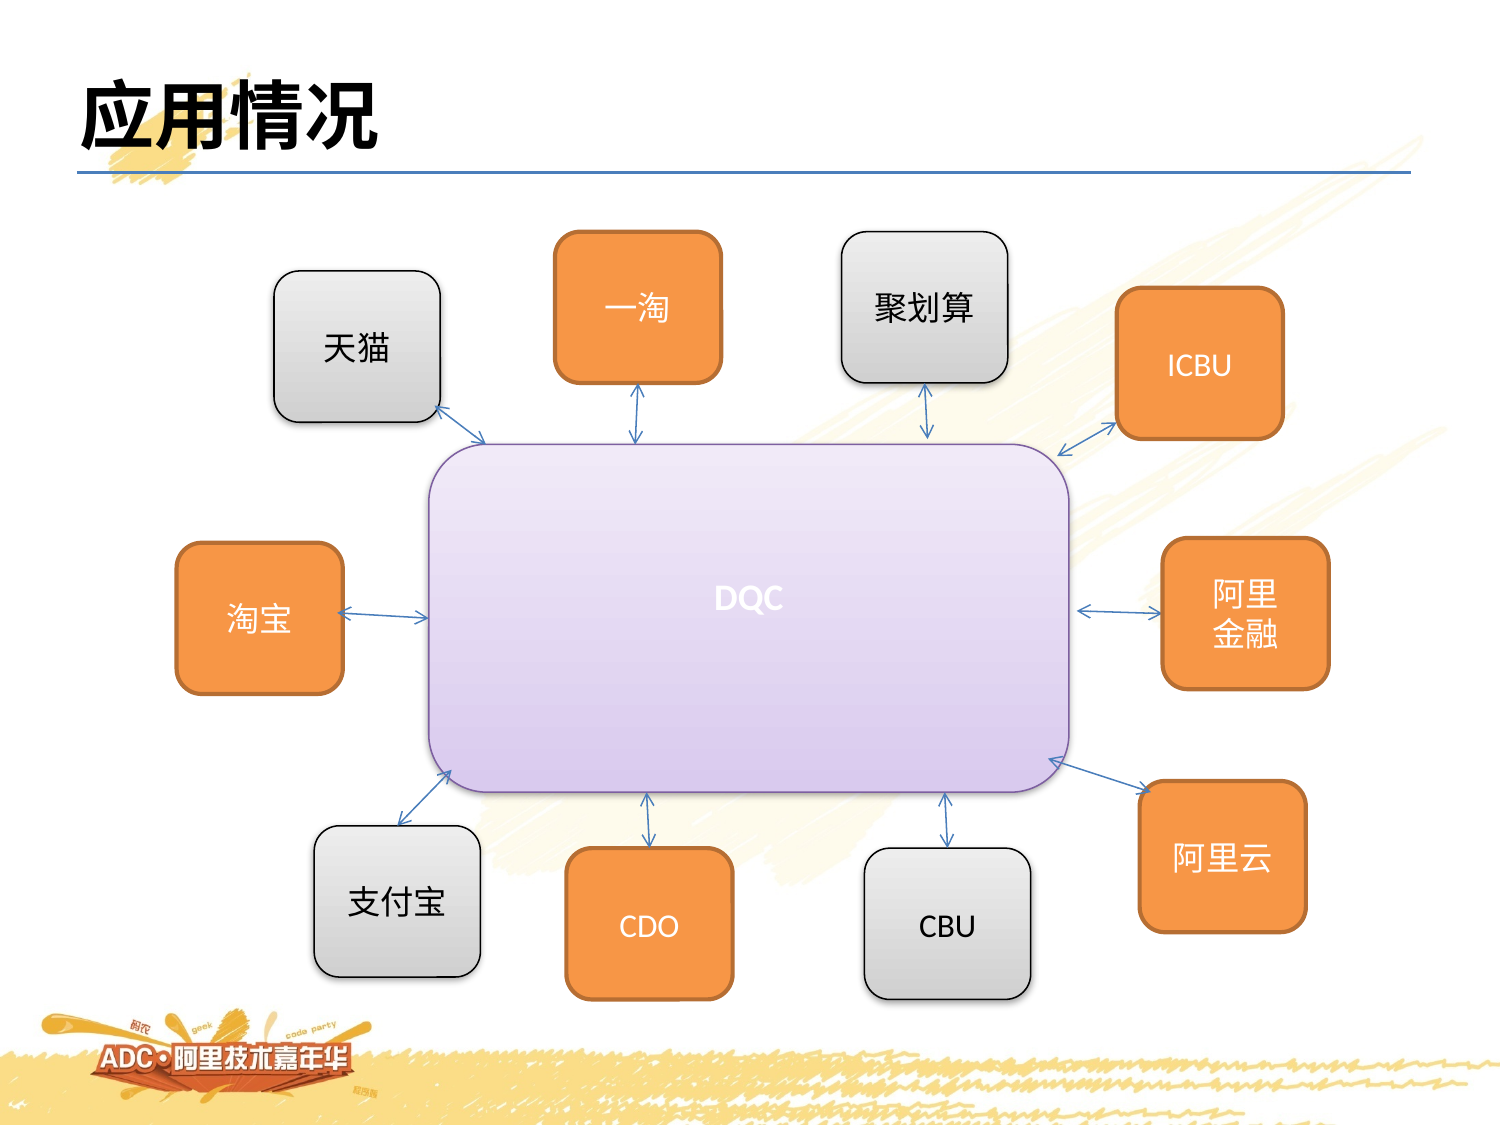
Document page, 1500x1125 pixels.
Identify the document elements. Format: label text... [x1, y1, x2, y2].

picture [0, 0, 1500, 1125]
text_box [159, 231, 1329, 1000]
text_box 应用情况 [64, 61, 916, 167]
